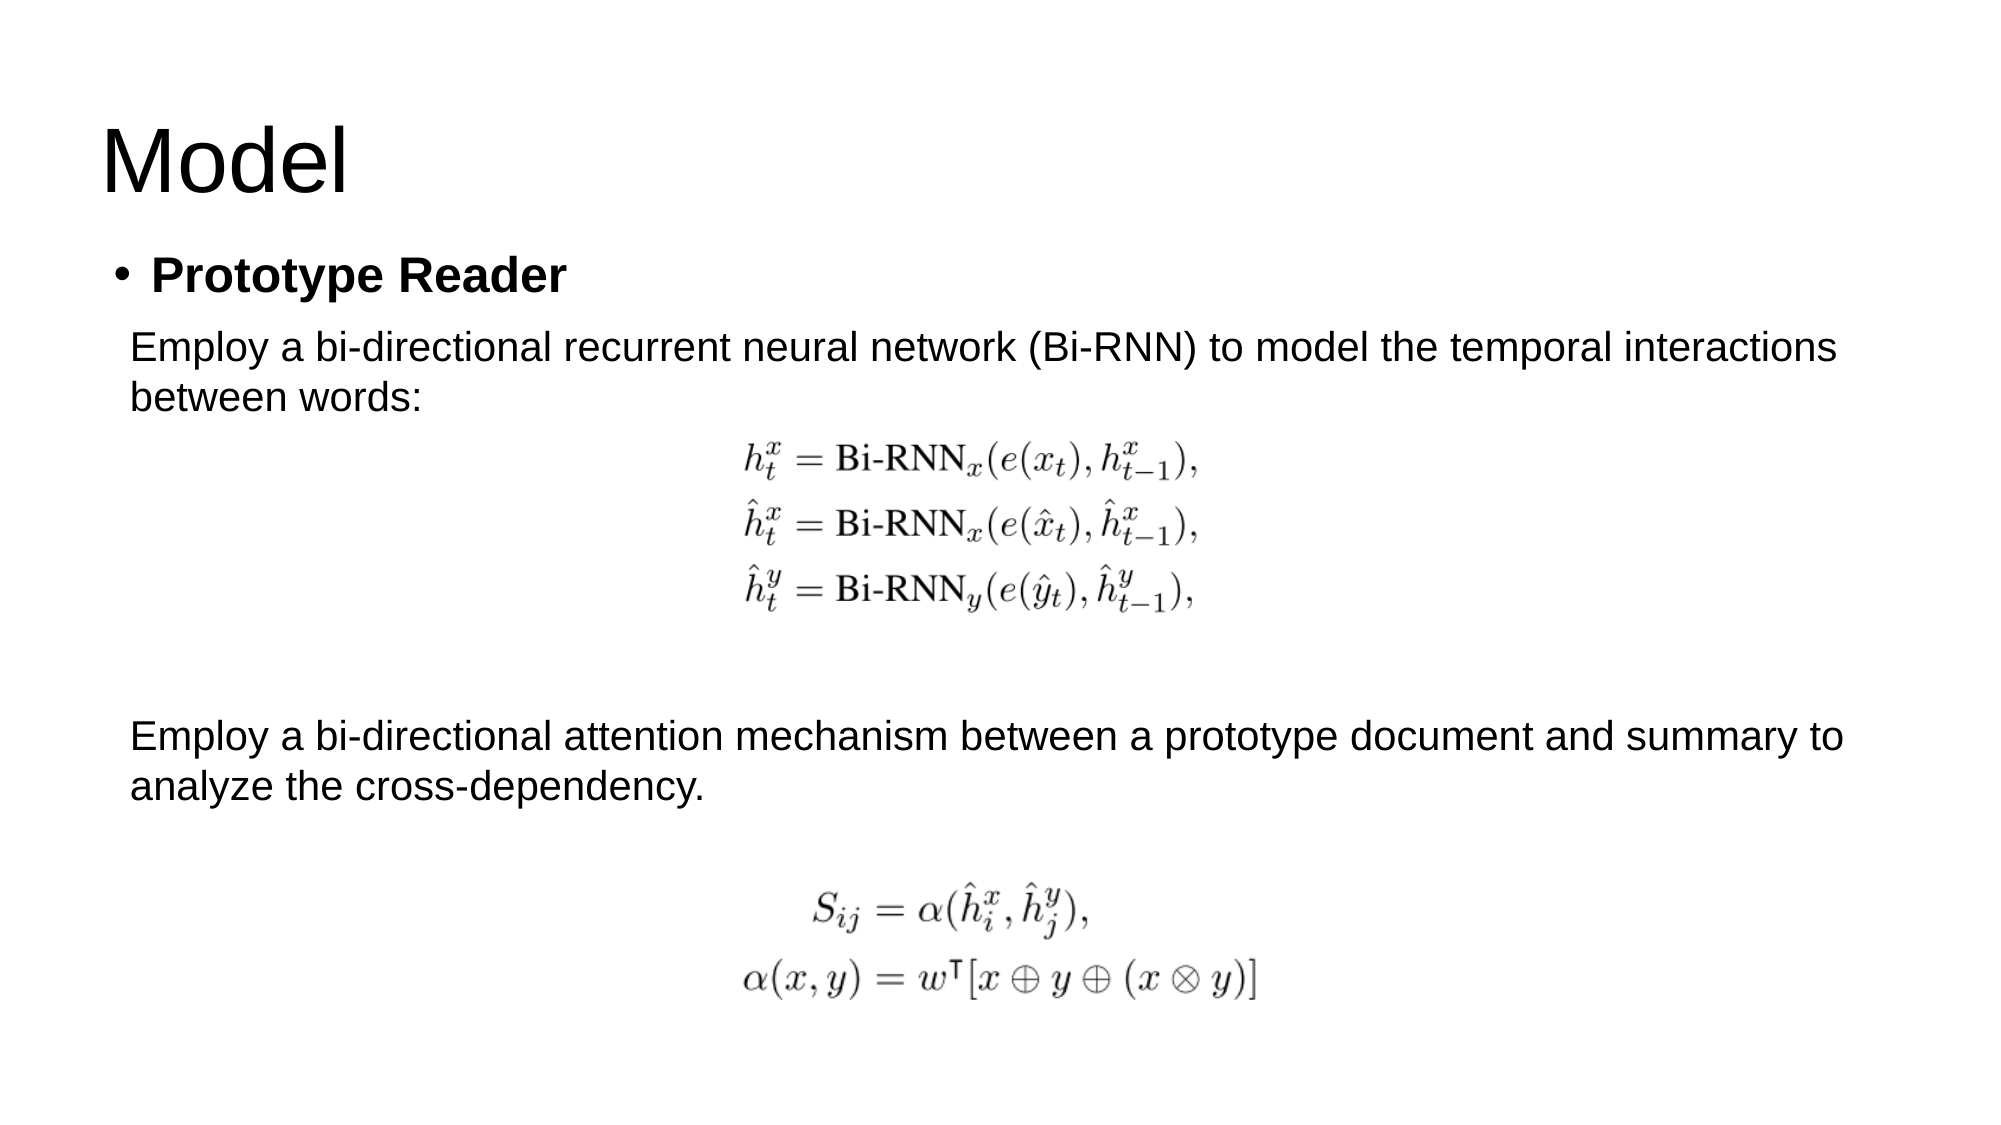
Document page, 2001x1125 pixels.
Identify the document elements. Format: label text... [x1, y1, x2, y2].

title Model [85, 53, 1811, 272]
picture [728, 420, 1263, 628]
picture [739, 875, 1263, 1012]
list Prototype Reader [98, 241, 700, 355]
text_box Employ a bi-directional attention mechanism between a prototype document and summary to analyze the cross-dependency. [115, 701, 1955, 817]
text_box Employ a bi-directional recurrent neural network (Bi-RNN) to model the temporal interactions between words: [115, 312, 1877, 427]
